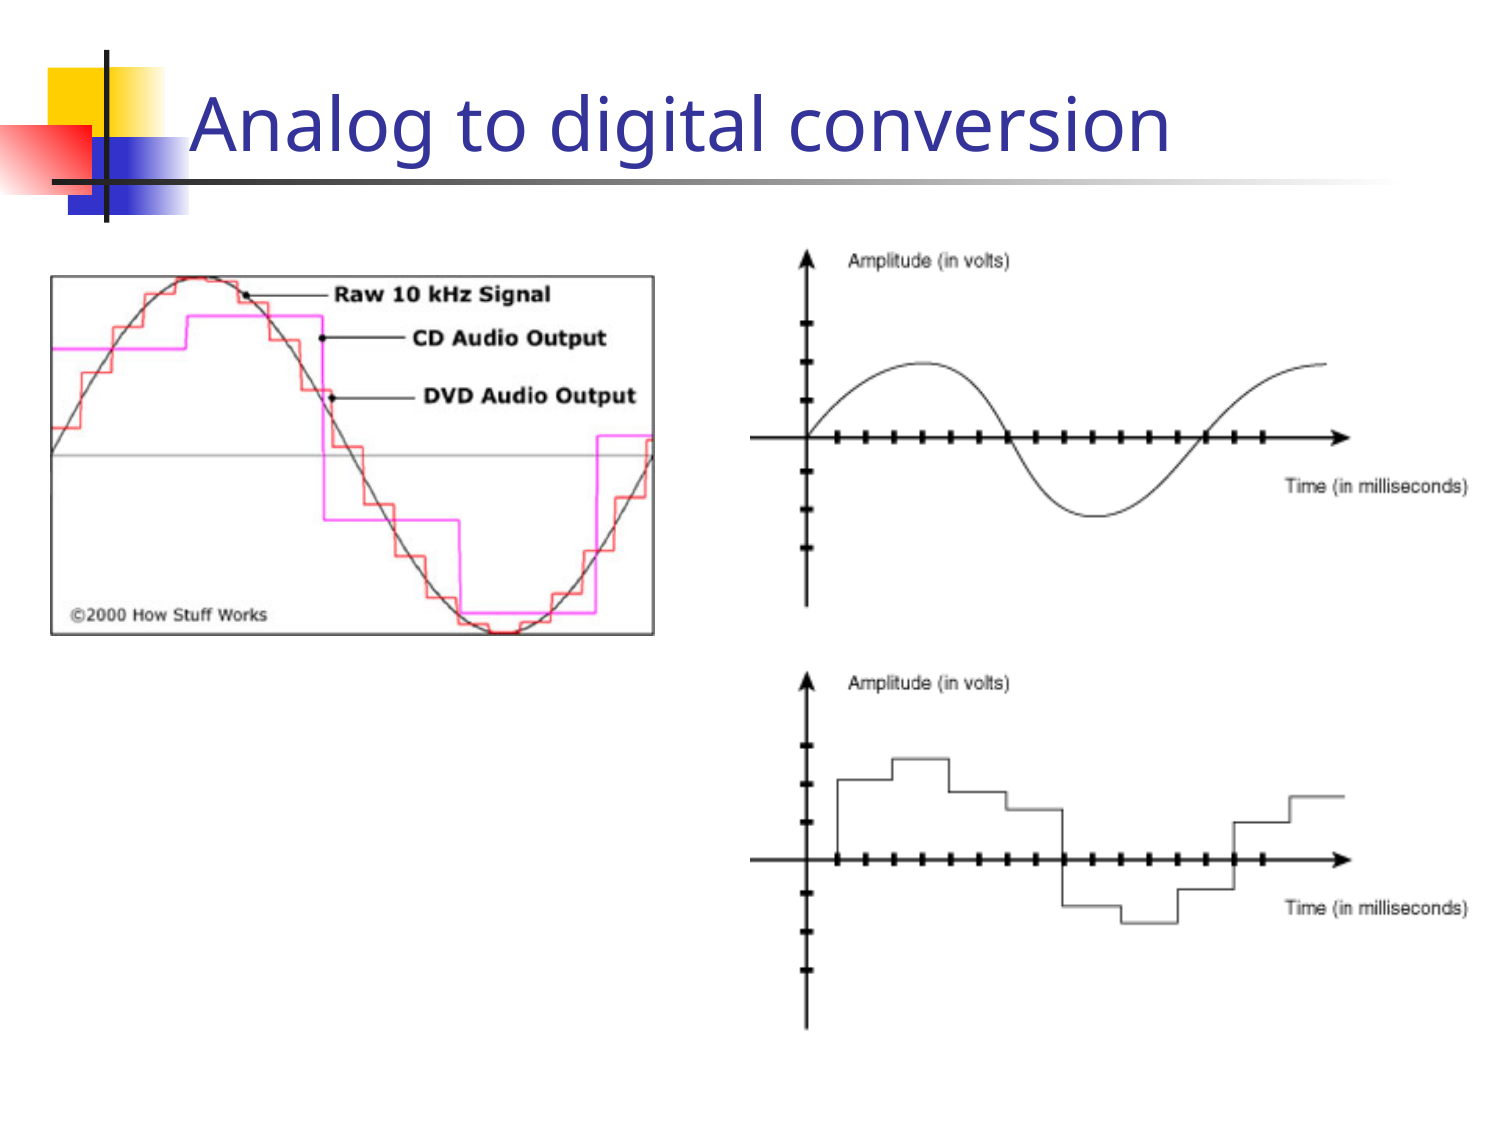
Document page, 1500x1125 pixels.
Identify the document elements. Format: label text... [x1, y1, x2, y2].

picture [49, 274, 655, 637]
picture [749, 246, 1476, 1047]
title Analog to digital conversion [174, 62, 1454, 174]
